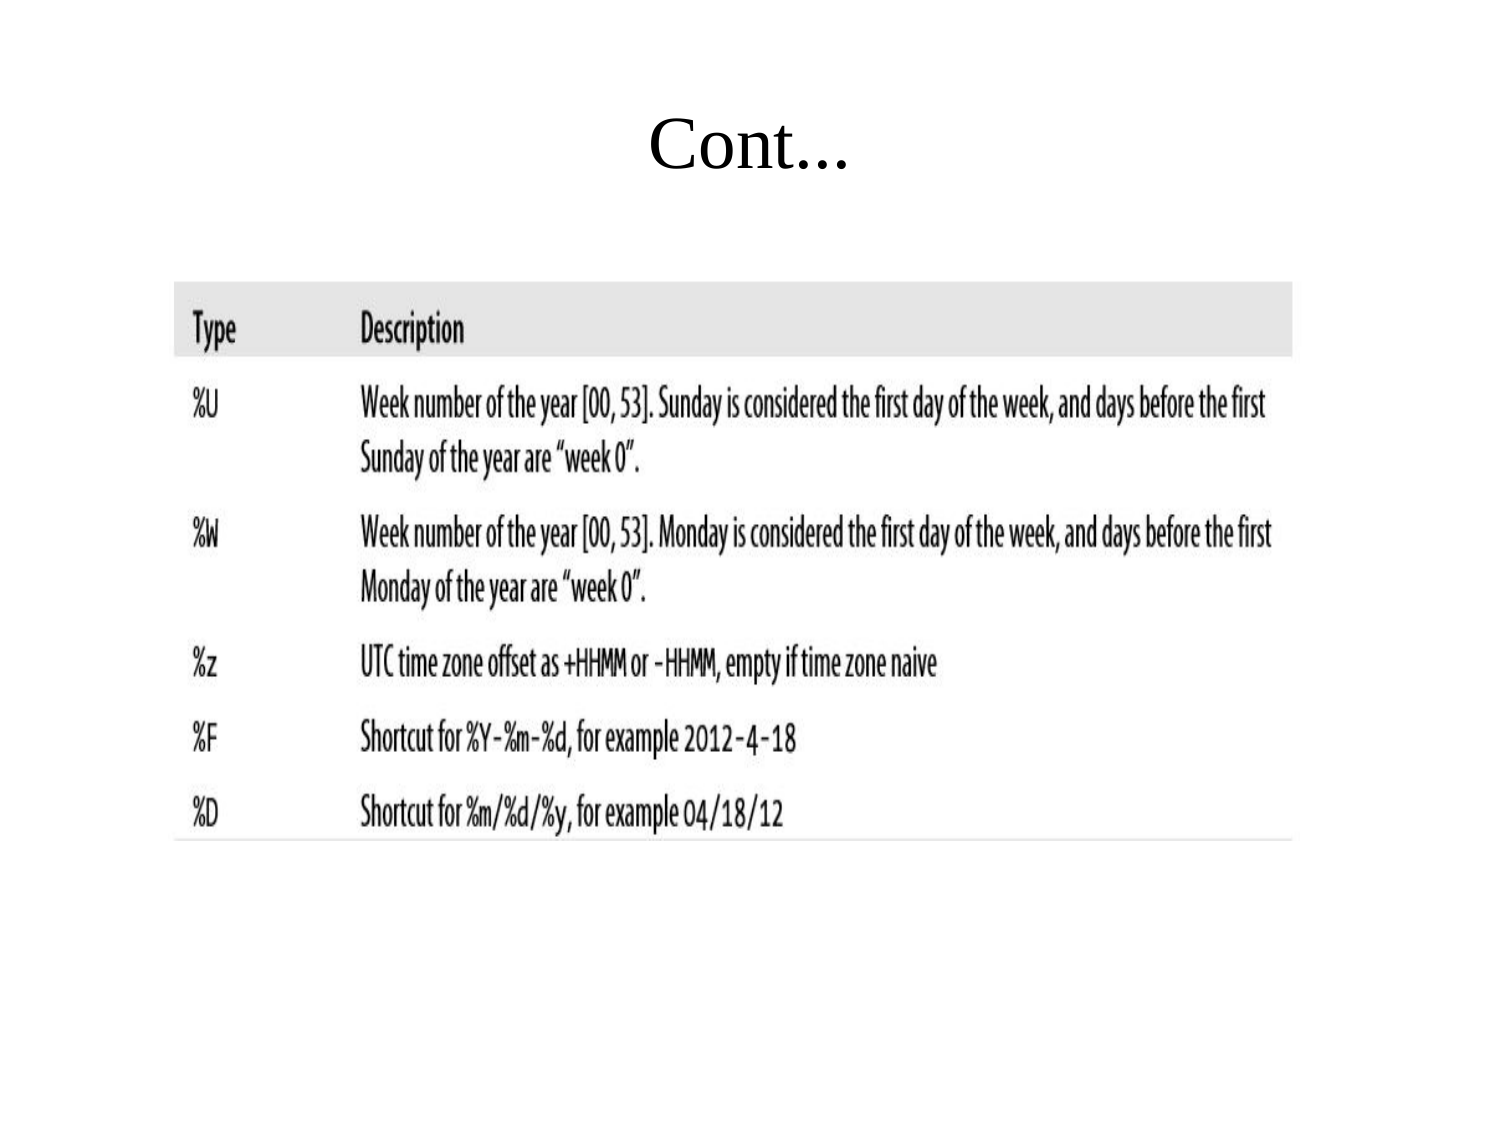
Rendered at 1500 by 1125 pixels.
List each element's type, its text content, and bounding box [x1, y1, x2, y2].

title Cont... [75, 45, 1425, 233]
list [167, 266, 1341, 841]
